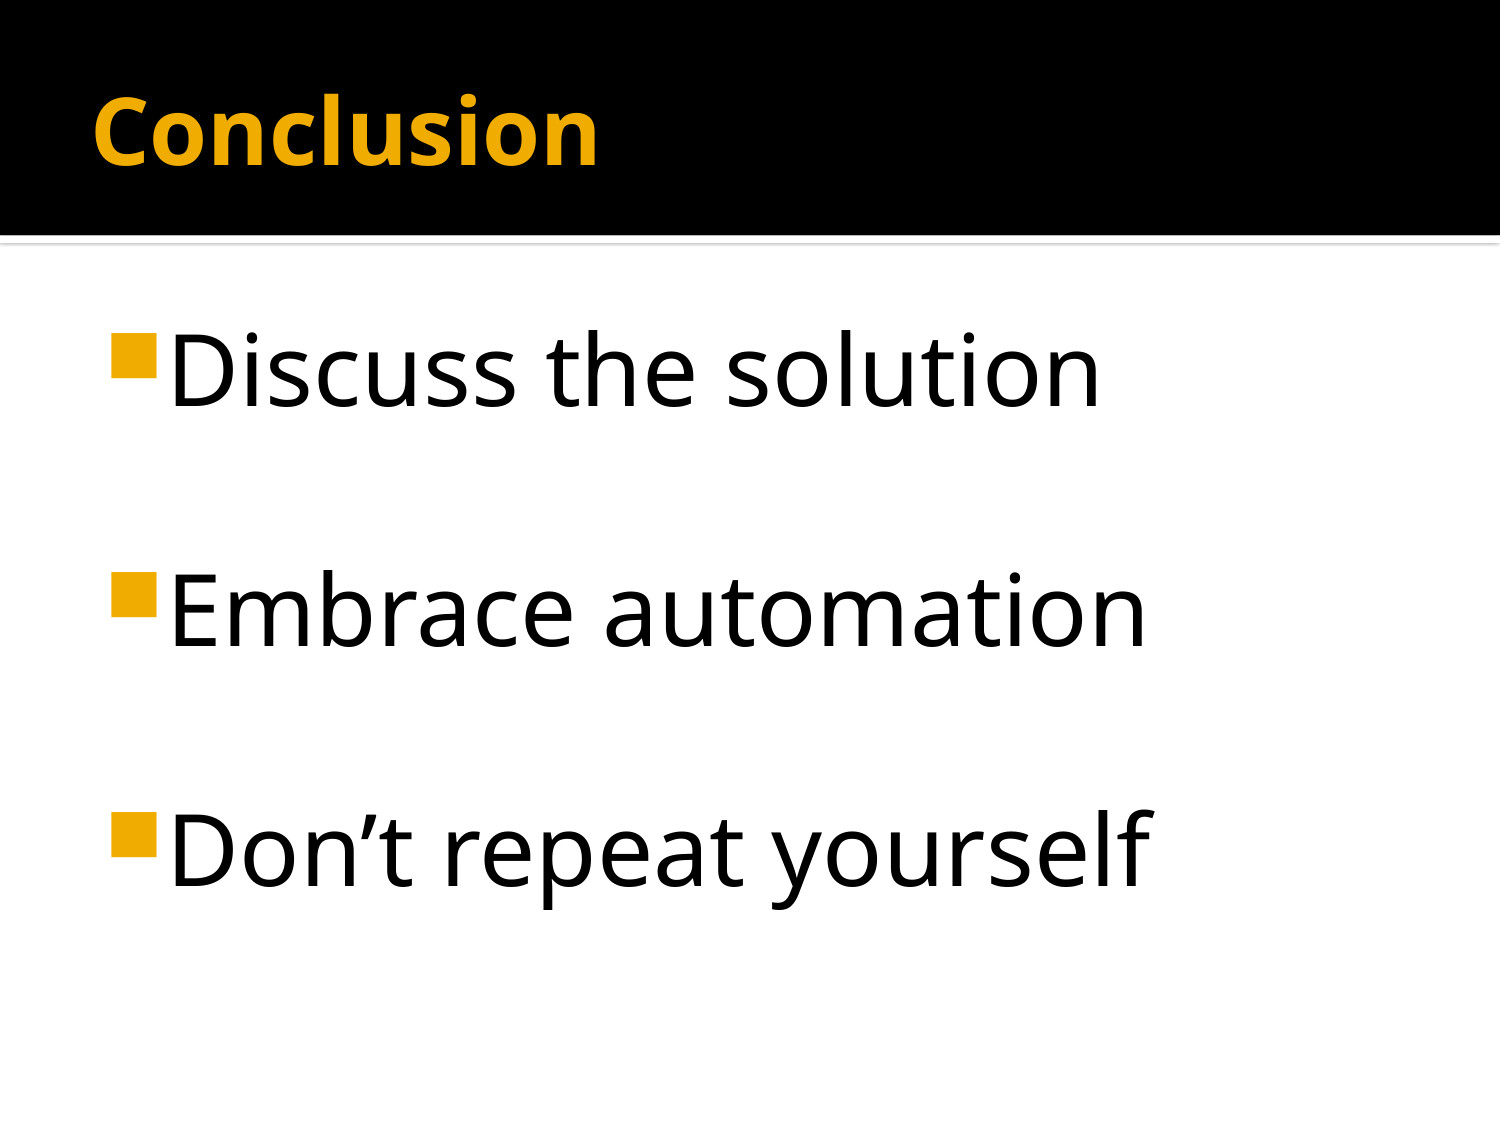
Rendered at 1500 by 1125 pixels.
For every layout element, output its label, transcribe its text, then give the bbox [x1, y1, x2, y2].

list Discuss the solution Embrace automation Don’t repeat yourself [75, 291, 1425, 1050]
title Conclusion [75, 25, 1425, 231]
